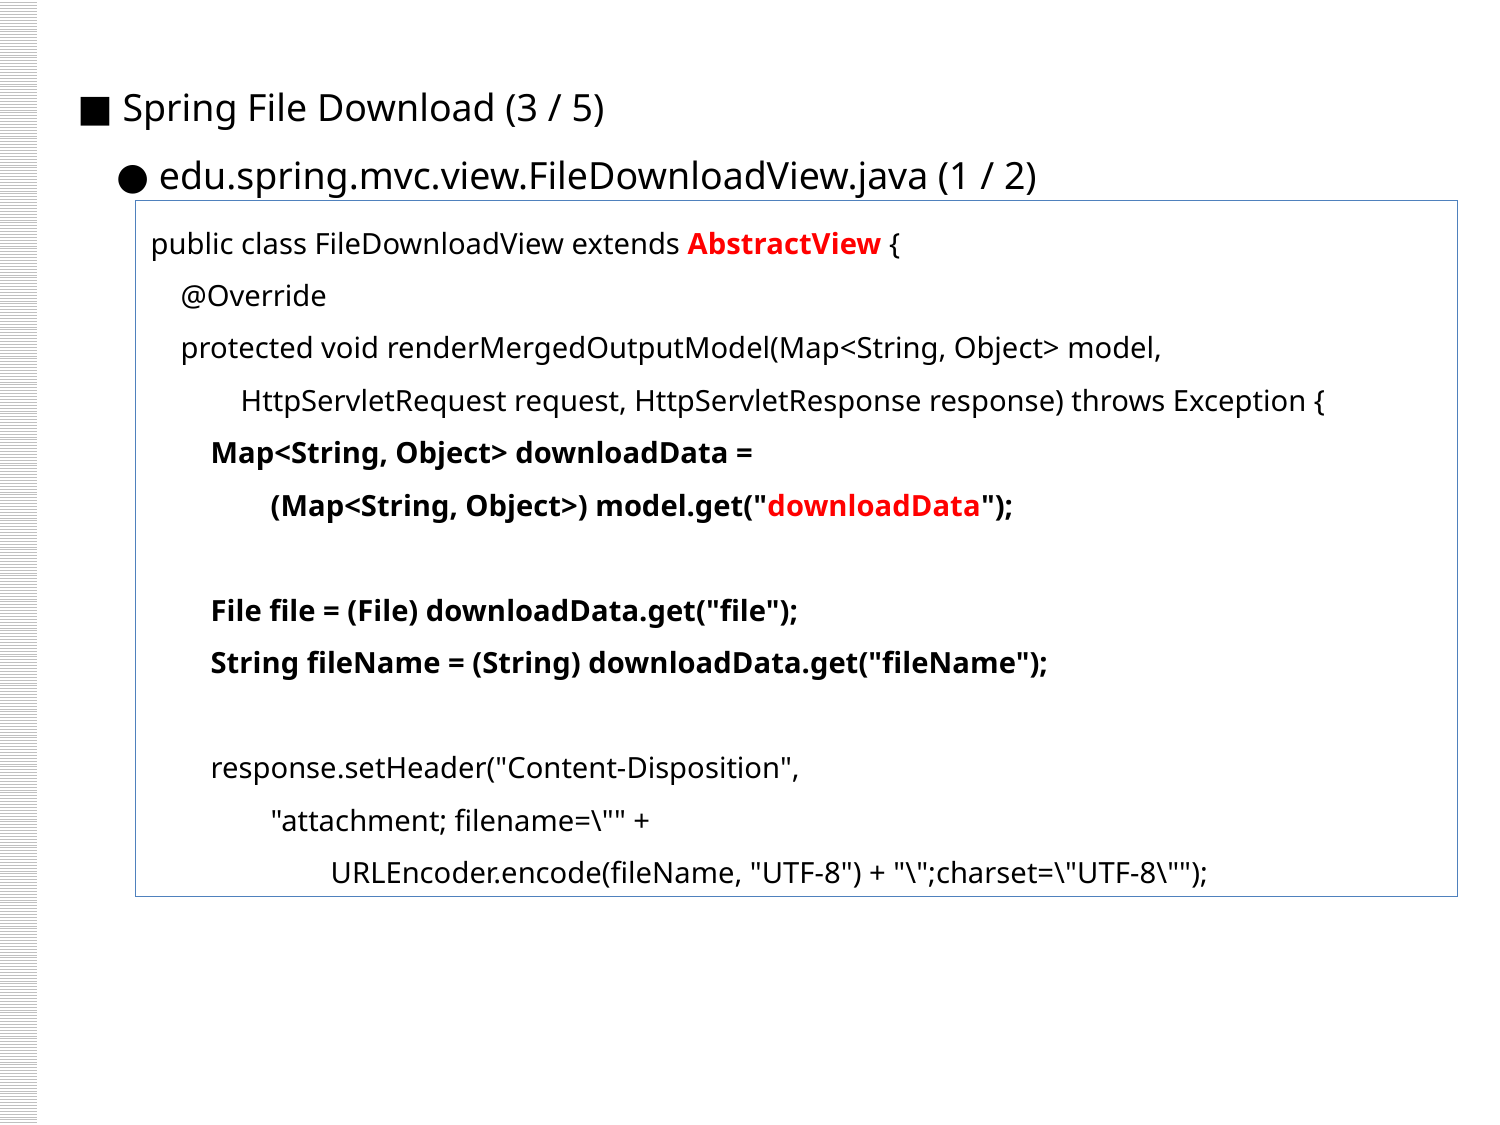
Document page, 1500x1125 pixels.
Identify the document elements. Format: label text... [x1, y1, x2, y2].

text_box public class FileDownloadView extends AbstractView { @Override protected void renderMergedOutputModel(Map<String, Object> model, HttpServletRequest request, HttpServletResponse response) throws Exception { Map<String, Object> downloadData = (Map<String, Object>) model.get("downloadData"); File file = (File) downloadData.get("file"); String fileName = (String) downloadData.get("fileName"); response.setHeader("Content-Disposition", "attachment; filename=\"" + URLEncoder.encode(fileName, "UTF-8") + "\";charset=\"UTF-8\""); [135, 200, 1458, 897]
text_box ■ Spring File Download (3 / 5) ● edu.spring.mvc.view.FileDownloadView.java (1 / 2) [62, 54, 1053, 205]
